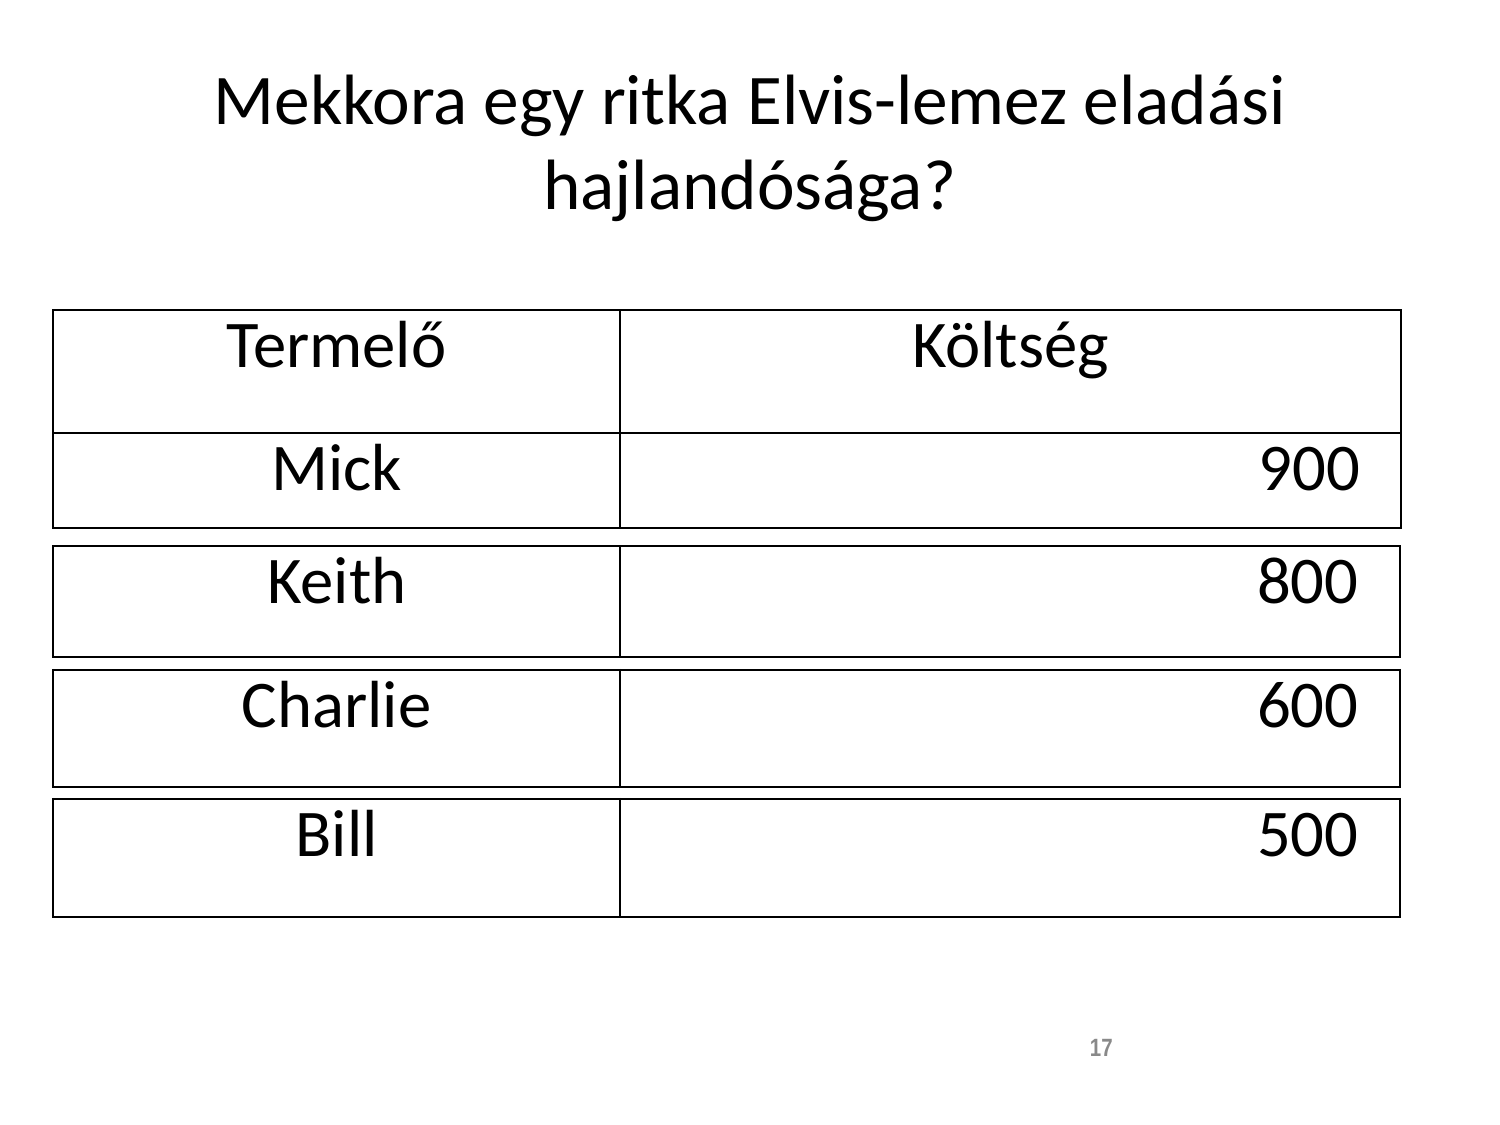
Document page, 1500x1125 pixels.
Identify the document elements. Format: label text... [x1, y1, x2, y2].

slide_number 17 [1074, 1024, 1425, 1103]
table_header Termelő [54, 311, 619, 432]
table_header 800 [621, 547, 1399, 656]
title Mekkora egy ritka Elvis-lemez eladási hajlandósága? [75, 45, 1425, 233]
table_header Keith [54, 547, 619, 656]
table_header 600 [621, 671, 1399, 786]
table_header Bill [54, 800, 619, 916]
table_cell 900 [621, 434, 1400, 527]
table_header Költség [621, 311, 1400, 432]
table_header 500 [621, 800, 1399, 916]
table_header Charlie [54, 671, 619, 786]
table_cell Mick [54, 434, 619, 527]
